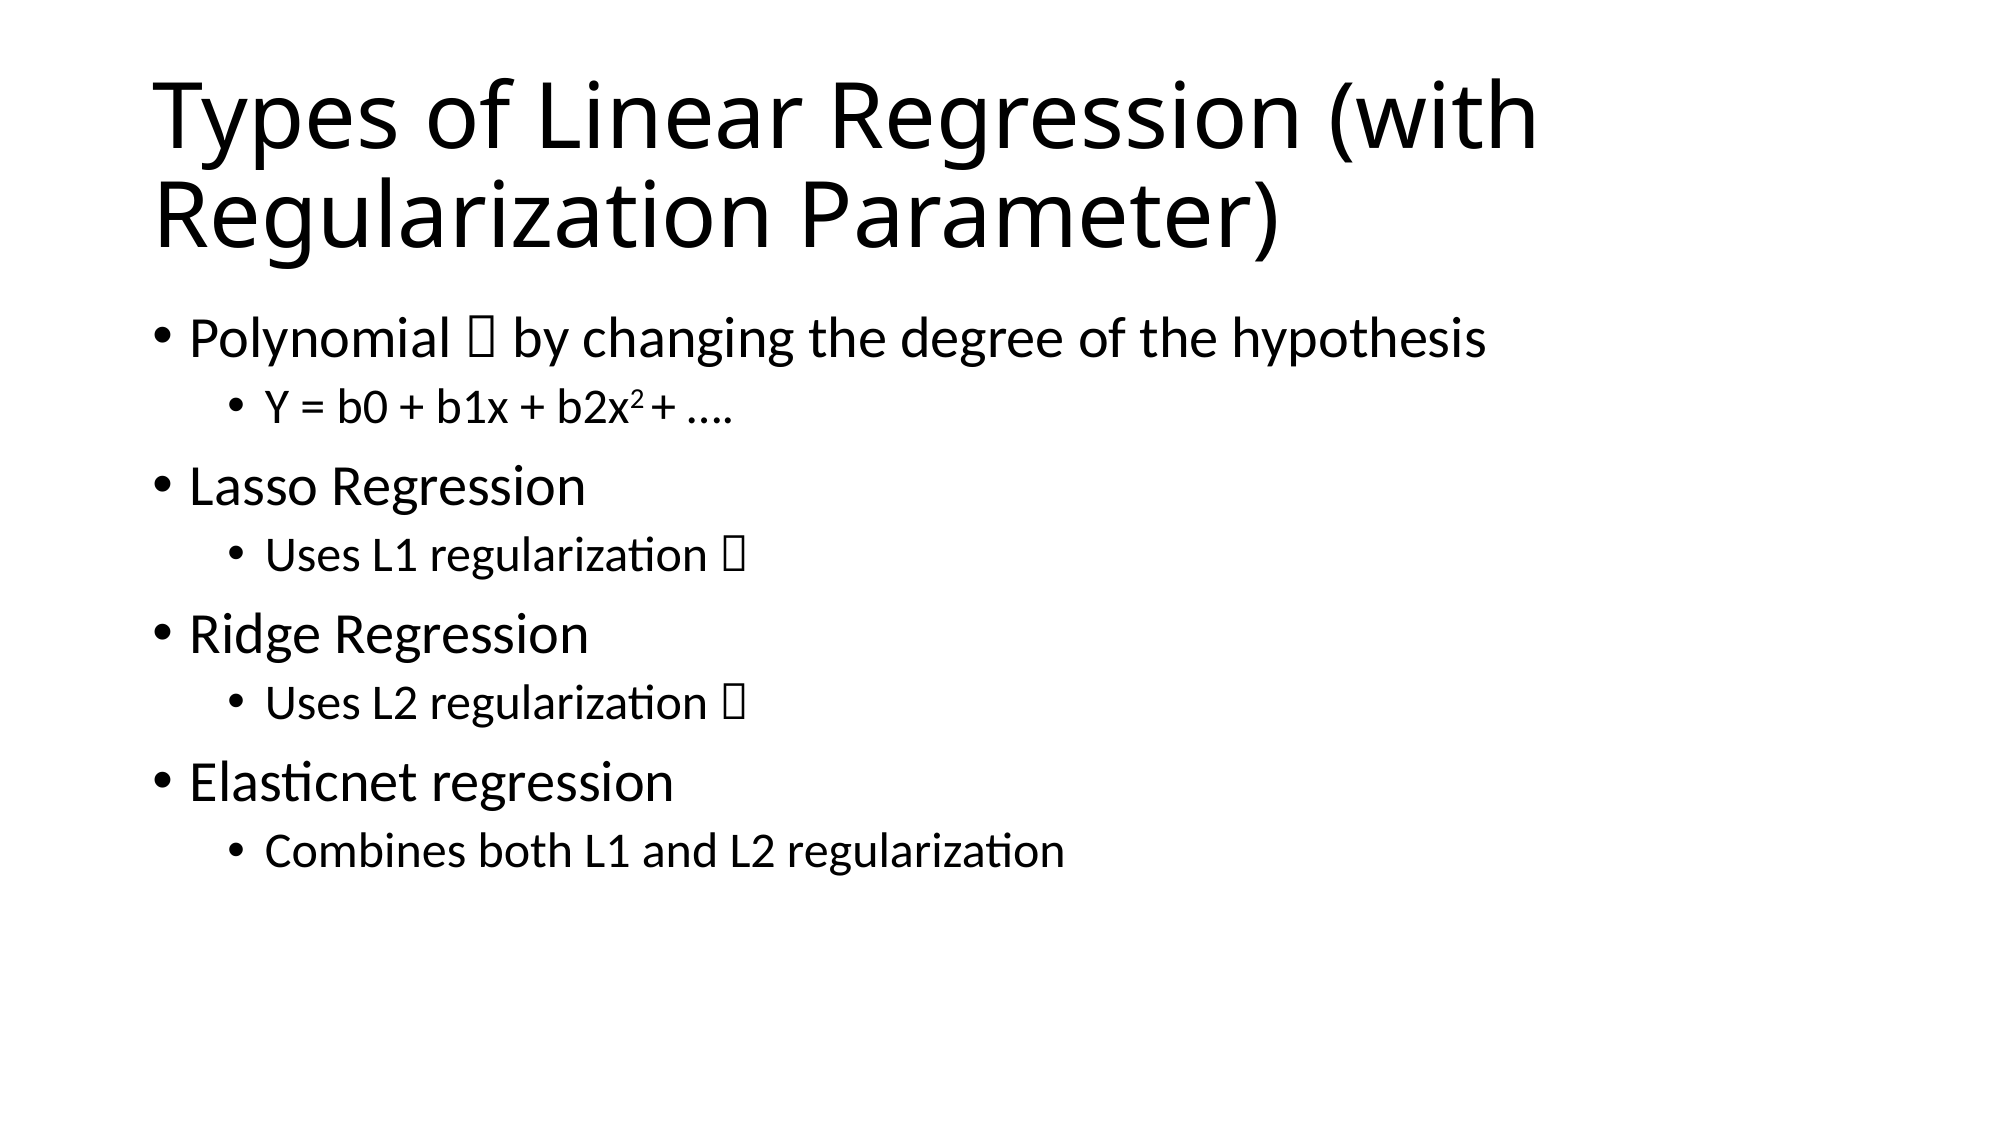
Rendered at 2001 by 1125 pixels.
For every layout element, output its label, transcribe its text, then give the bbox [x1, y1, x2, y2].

title Types of Linear Regression (with Regularization Parameter) [137, 59, 1863, 278]
